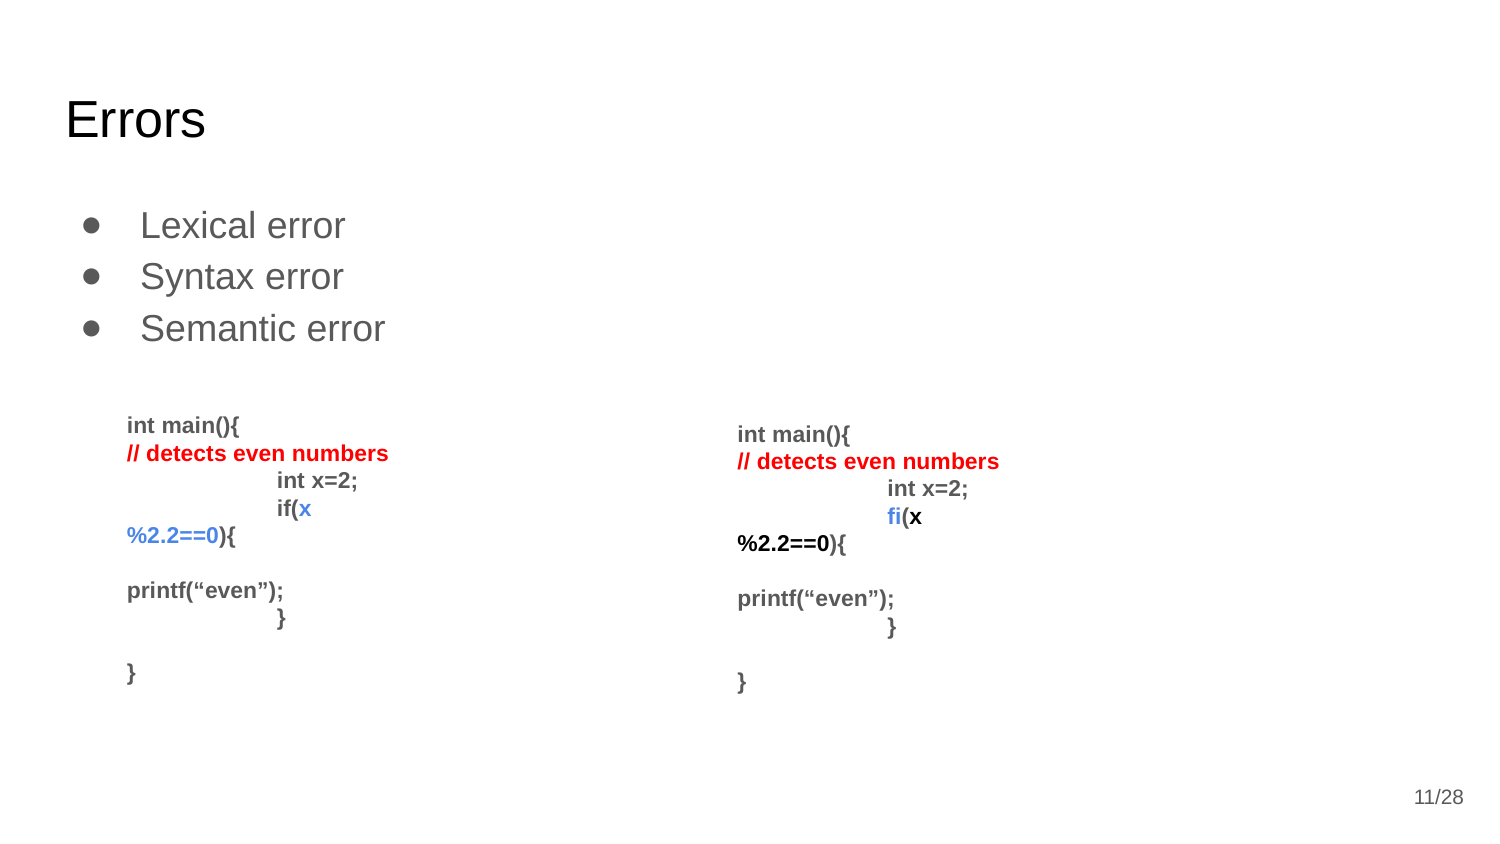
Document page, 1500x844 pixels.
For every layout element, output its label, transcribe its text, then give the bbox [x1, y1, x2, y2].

text_box int main(){ // detects even numbers int x=2; fi(x%2.2==0){ printf(“even”); } } [722, 404, 1032, 709]
text_box Lexical error Syntax error Semantic error [77, 192, 1378, 349]
text_box int main(){ // detects even numbers int x=2; if(x%2.2==0){ printf(“even”); } } [111, 395, 422, 701]
slide_number ‹#›/28 [1407, 783, 1468, 844]
title Errors [63, 82, 758, 227]
